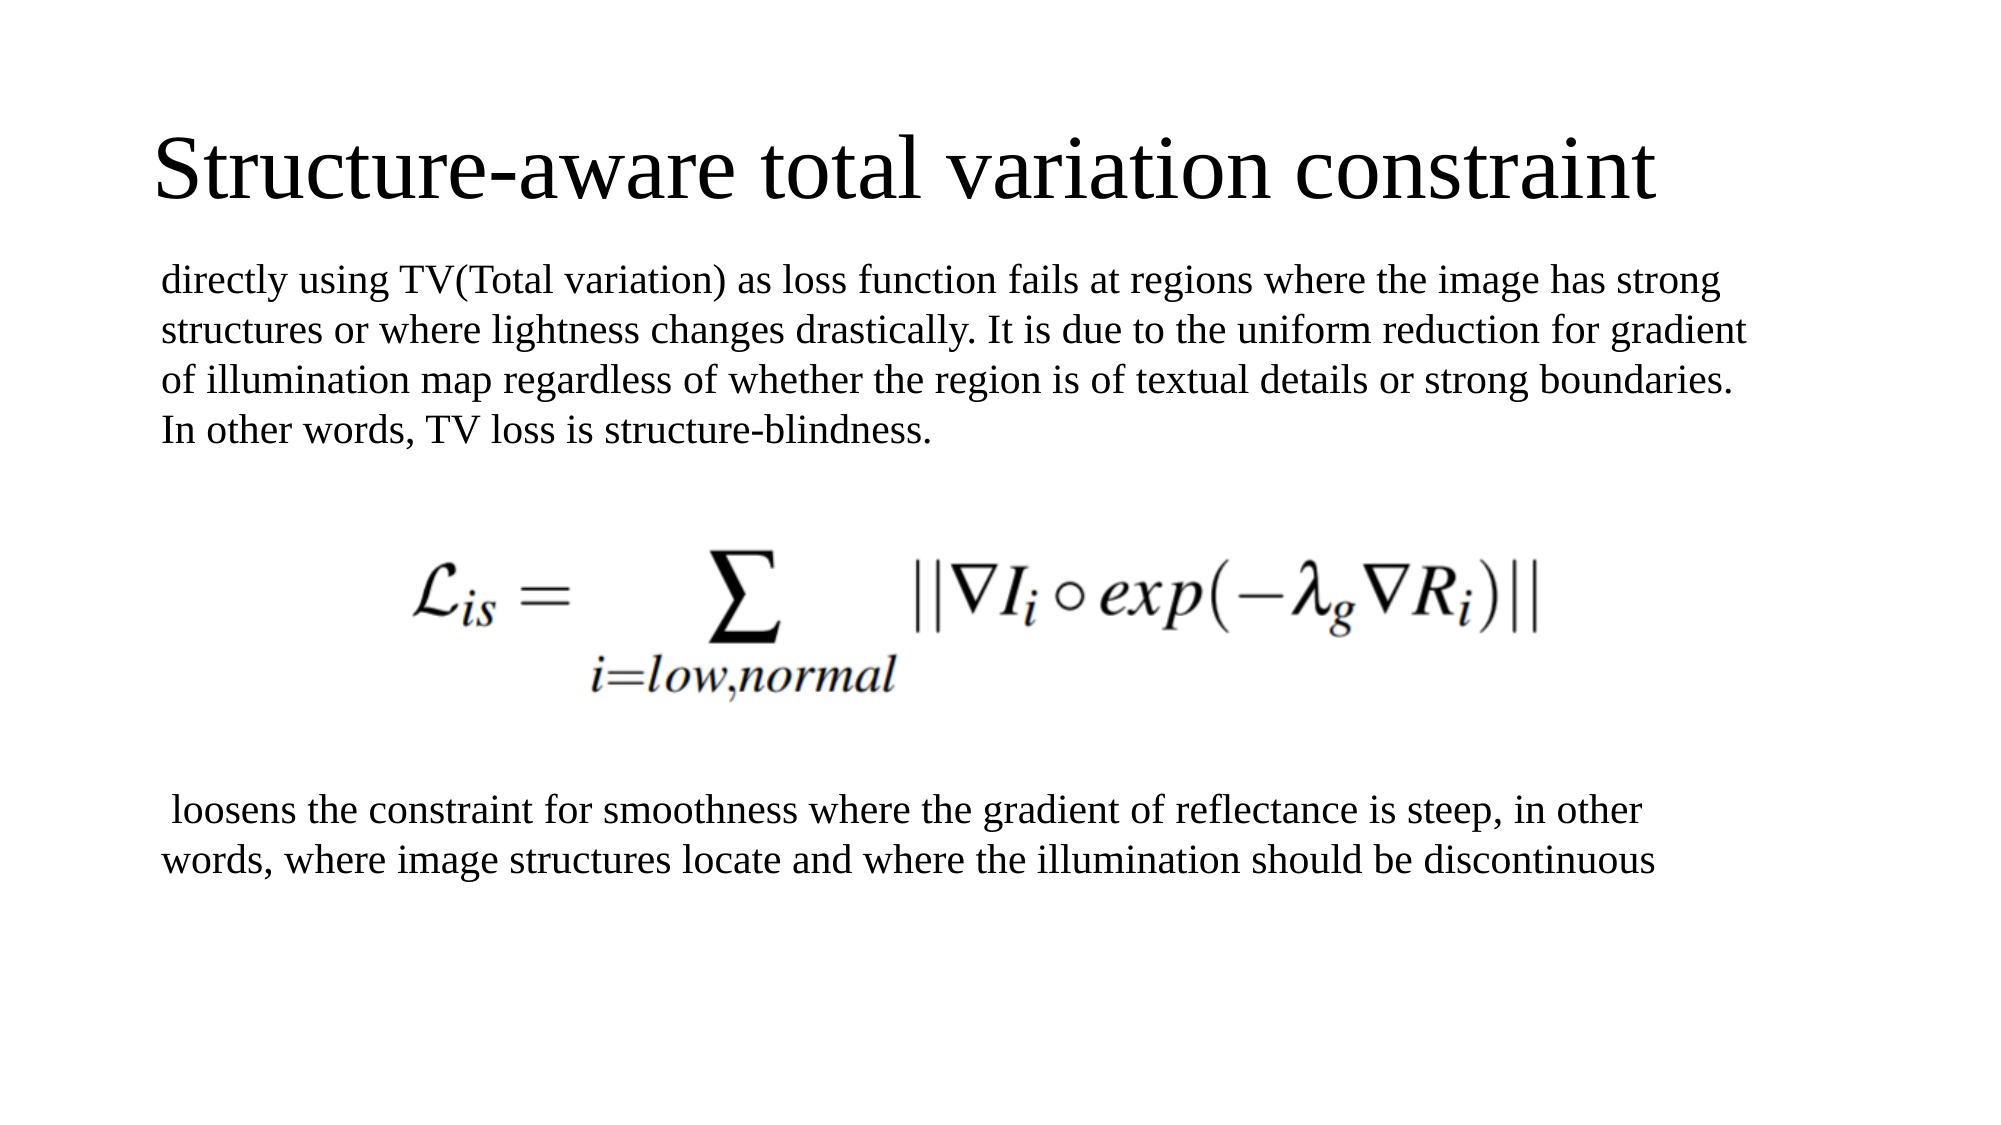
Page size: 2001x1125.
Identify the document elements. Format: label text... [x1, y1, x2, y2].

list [389, 537, 1543, 712]
text_box directly using TV(Total variation) as loss function fails at regions where the image has strong structures or where lightness changes drastically. It is due to the uniform reduction for gradient of illumination map regardless of whether the region is of textual details or strong boundaries. In other words, TV loss is structure-blindness. [146, 244, 1786, 460]
title Structure-aware total variation constraint [137, 59, 1863, 278]
